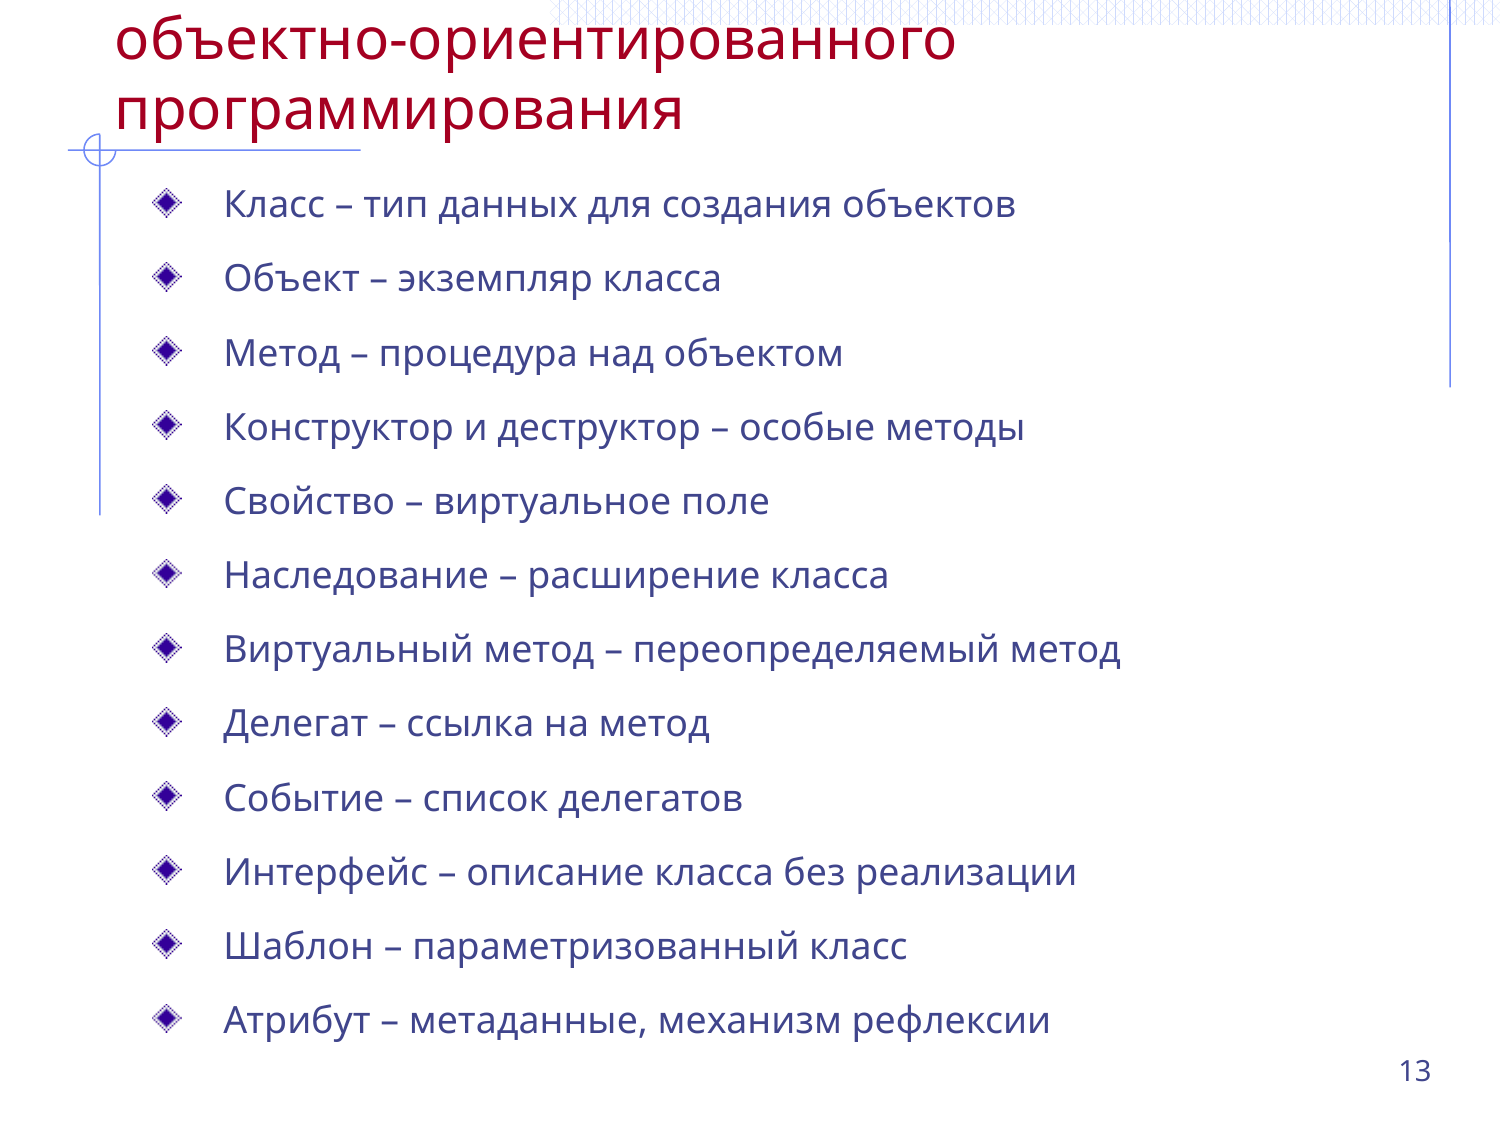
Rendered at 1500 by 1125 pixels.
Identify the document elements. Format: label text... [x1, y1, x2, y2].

picture [152, 559, 182, 588]
picture [152, 336, 182, 366]
picture [152, 855, 182, 885]
picture [152, 929, 182, 959]
picture [152, 188, 182, 218]
list Класс – тип данных для создания объектов Объект – экземпляр класса Метод – процедура над объектом Конструктор и деструктор – особые методы Свойство – виртуальное поле Наследование – расширение класса Виртуальный метод – переопределяемый метод Делегат – ссылка на метод Событие – список делегатов Интерфейс – описание класса без реализации Шаблон – параметризованный класс Атрибут – метаданные, механизм рефлексии [137, 172, 1413, 1125]
picture [152, 707, 182, 737]
picture [152, 484, 182, 514]
title Базовые понятия объектно-ориентированного программирования [99, 50, 1447, 149]
picture [152, 781, 182, 811]
picture [152, 410, 182, 440]
slide_number 13 [1074, 1025, 1447, 1100]
picture [152, 633, 182, 663]
picture [152, 1004, 182, 1033]
picture [152, 262, 182, 292]
